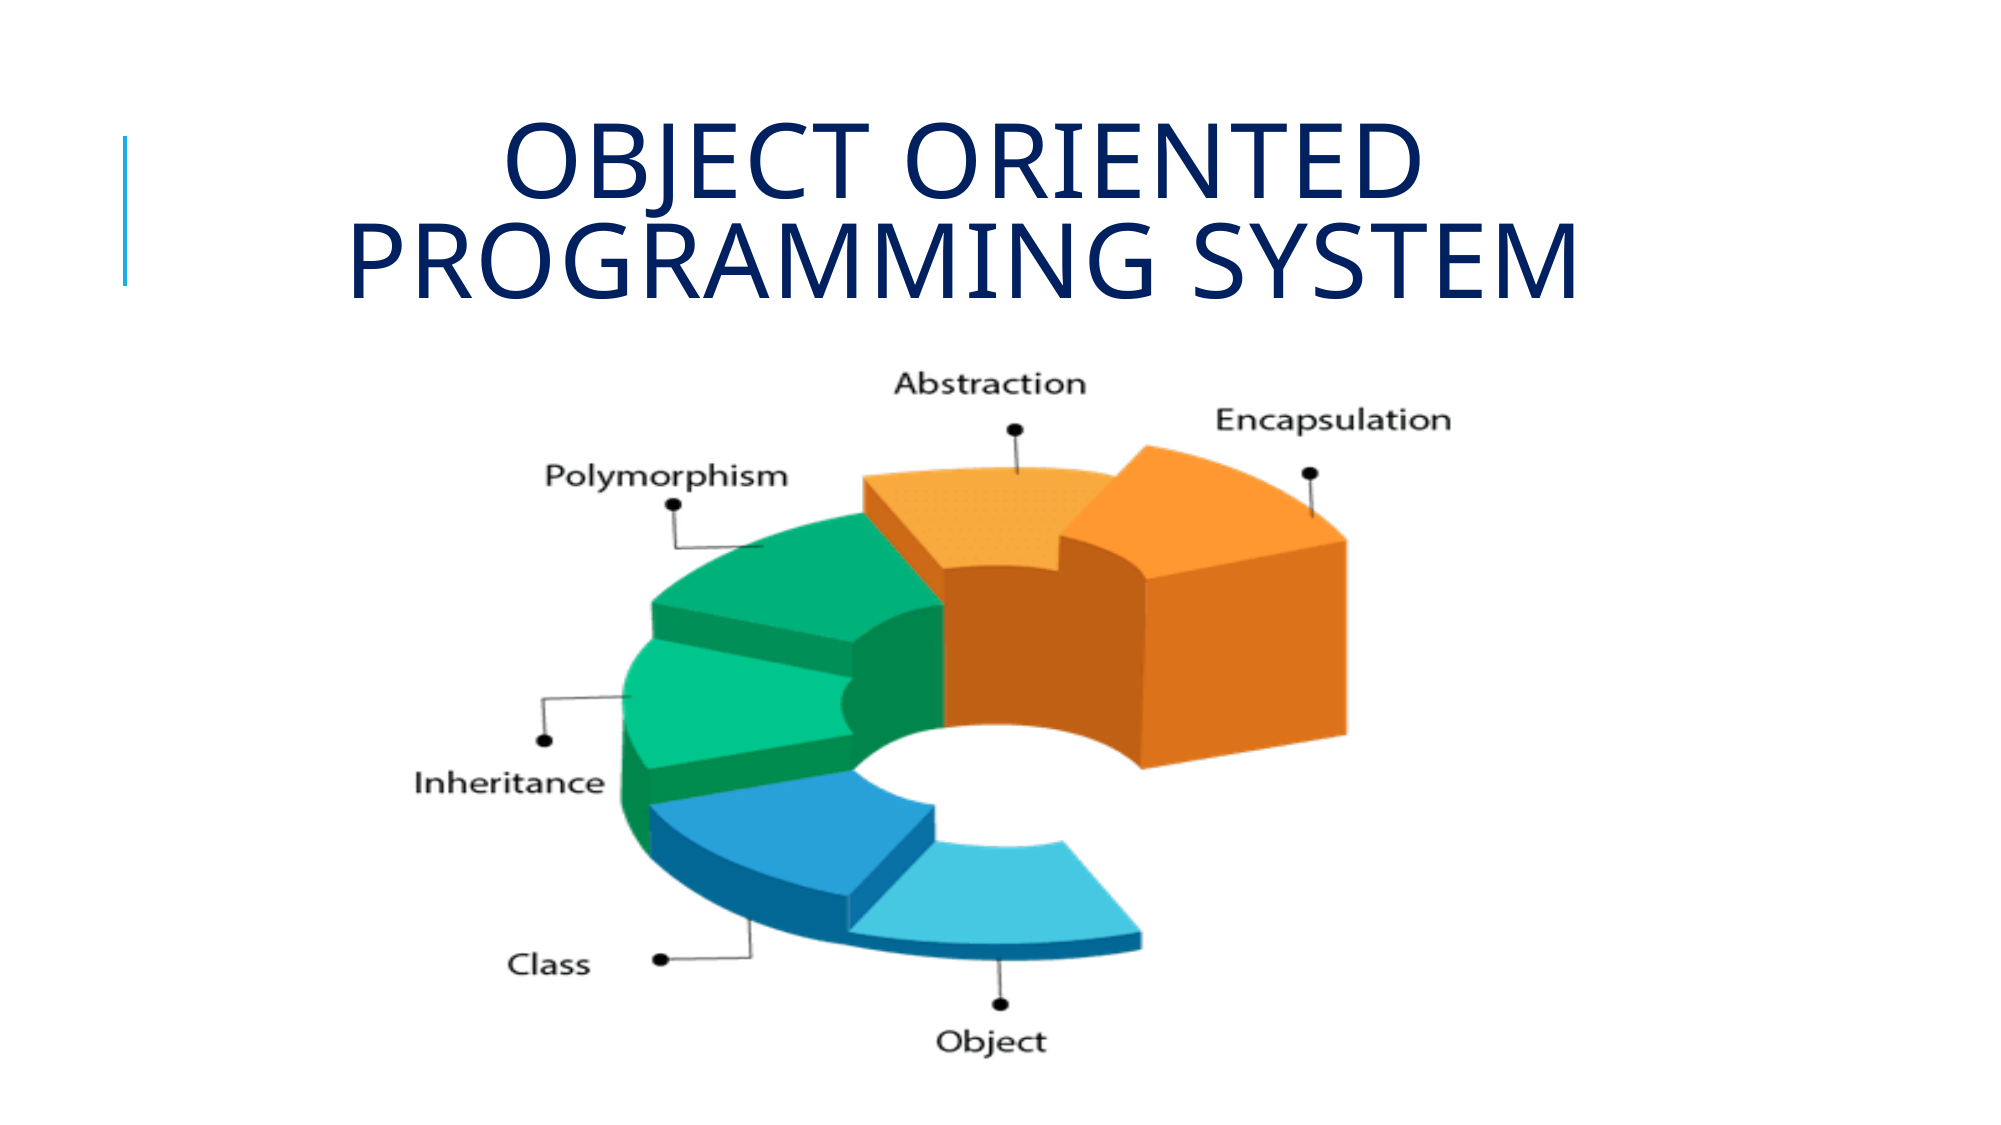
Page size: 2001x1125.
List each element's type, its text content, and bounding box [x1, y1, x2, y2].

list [318, 304, 1699, 1125]
title Object oriented programming system [168, 96, 1763, 342]
